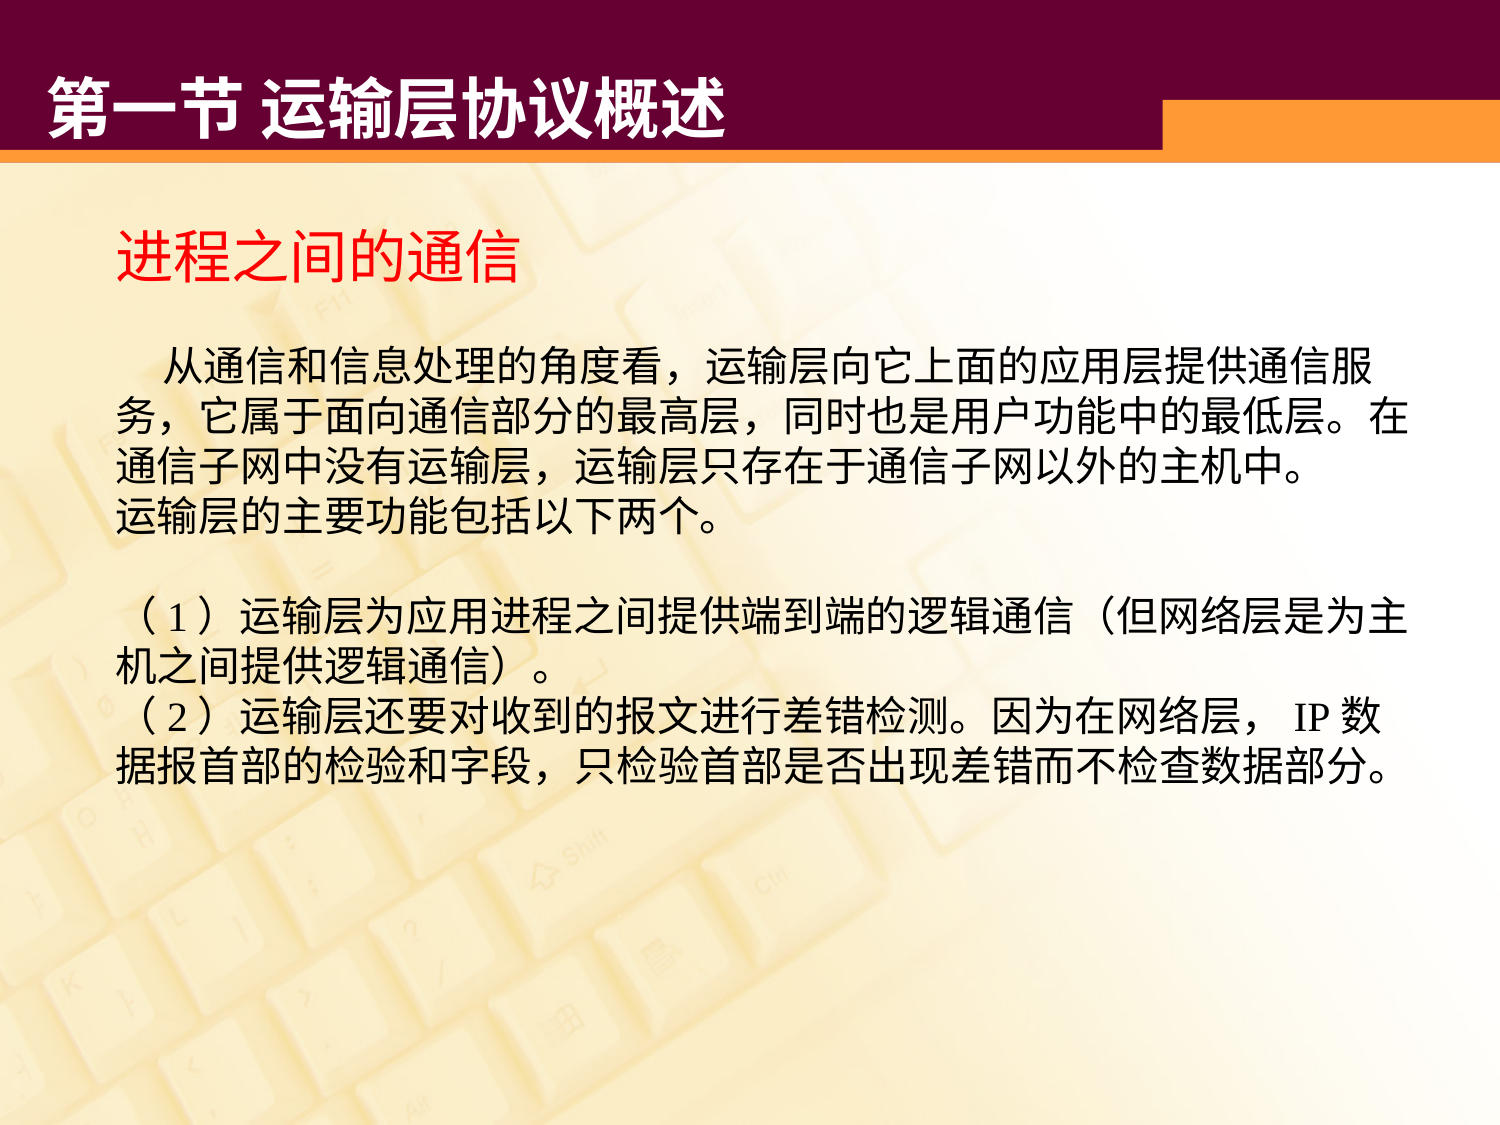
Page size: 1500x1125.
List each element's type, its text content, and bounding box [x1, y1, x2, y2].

picture [0, 163, 1500, 1125]
title 第一节 运输层协议概述 [29, 50, 1338, 164]
list 进程之间的通信 从通信和信息处理的角度看，运输层向它上面的应用层提供通信服务，它属于面向通信部分的最高层，同时也是用户功能中的最低层。在通信子网中没有运输层，运输层只存在于通信子网以外的主机中。 运输层的主要功能包括以下两个。 （1）运输层为应用进程之间提供端到端的逻辑通信（但网络层是为主机之间提供逻辑通信）。 （2）运输层还要对收到的报文进行差错检测。因为在网络层，IP数据报首部的检验和字段，只检验首部是否出现差错而不检查数据部分。 [100, 212, 1426, 1013]
